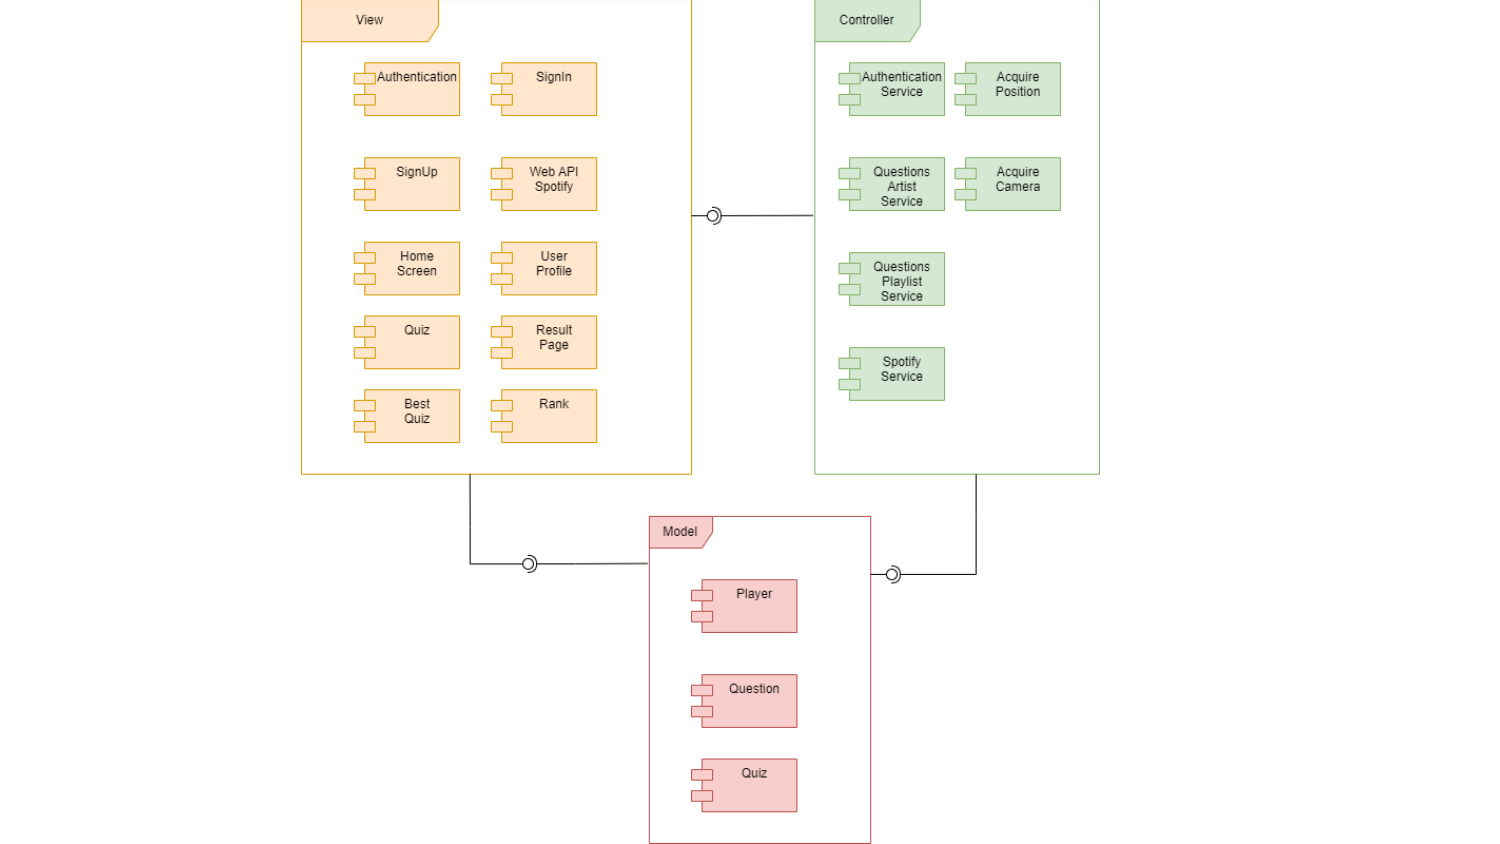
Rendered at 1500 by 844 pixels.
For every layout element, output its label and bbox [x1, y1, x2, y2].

picture [301, 0, 1101, 844]
